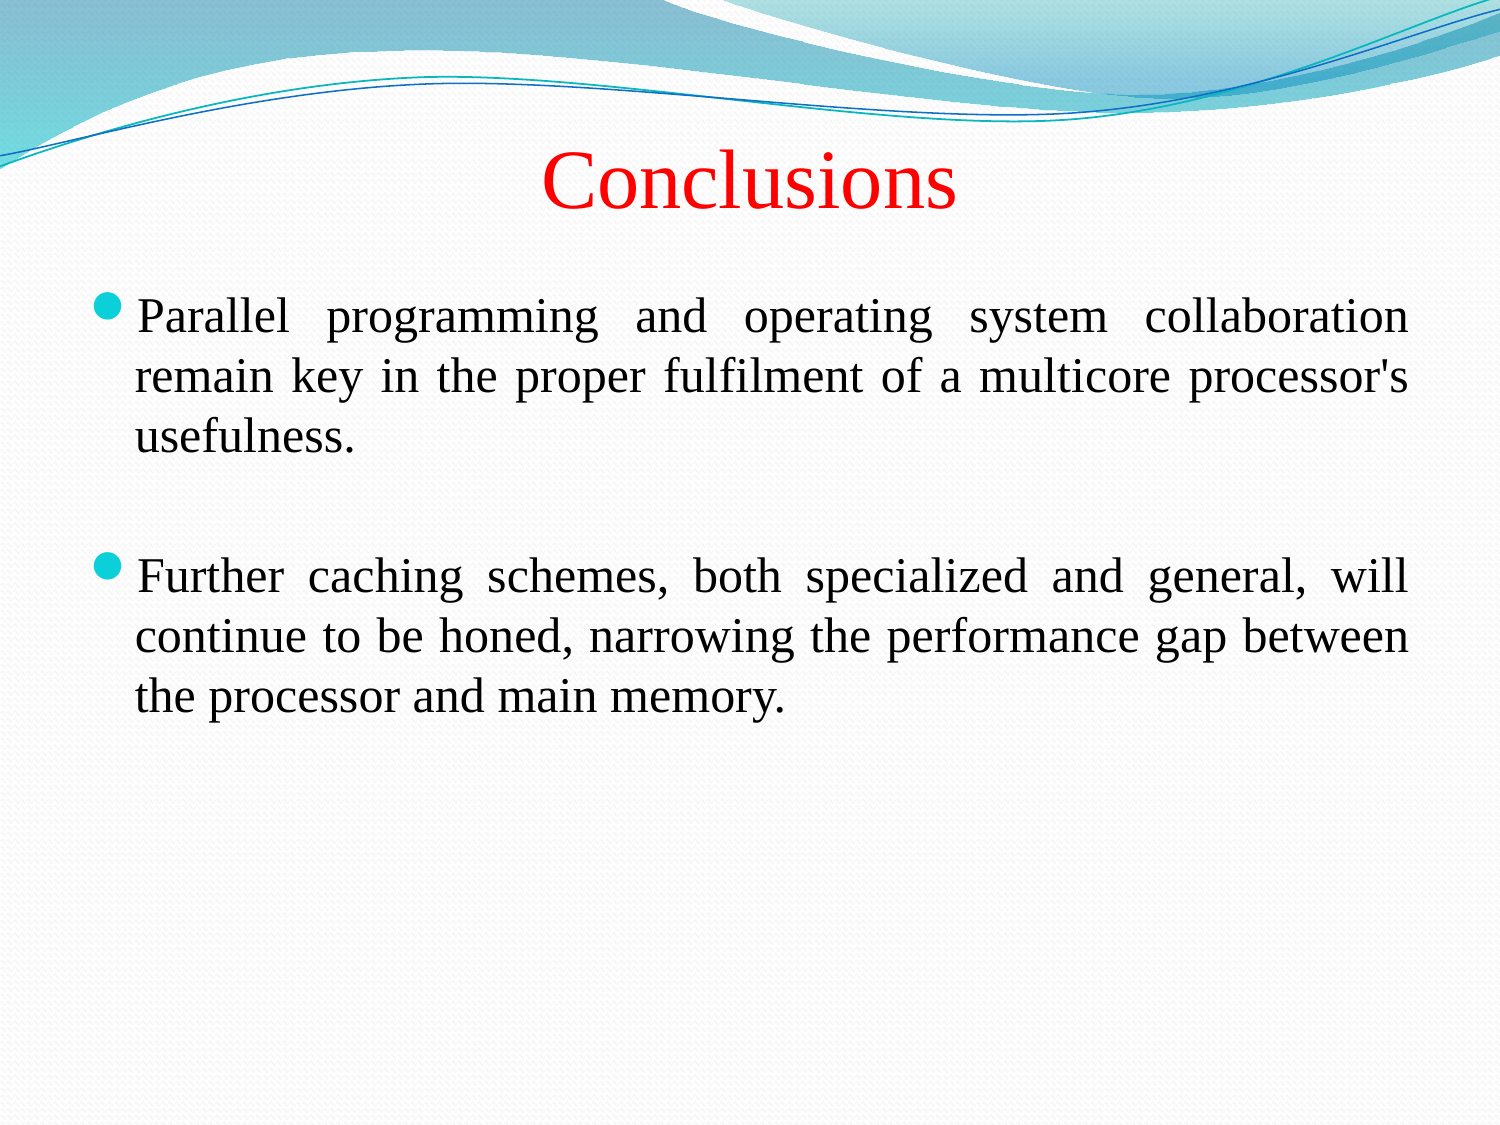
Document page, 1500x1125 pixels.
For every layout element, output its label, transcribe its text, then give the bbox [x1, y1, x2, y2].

title Conclusions [75, 115, 1425, 225]
list Parallel programming and operating system collaboration remain key in the proper fulfilment of a multicore processor's usefulness. Further caching schemes, both specialized and general, will continue to be honed, narrowing the performance gap between the processor and main memory. [75, 275, 1425, 995]
